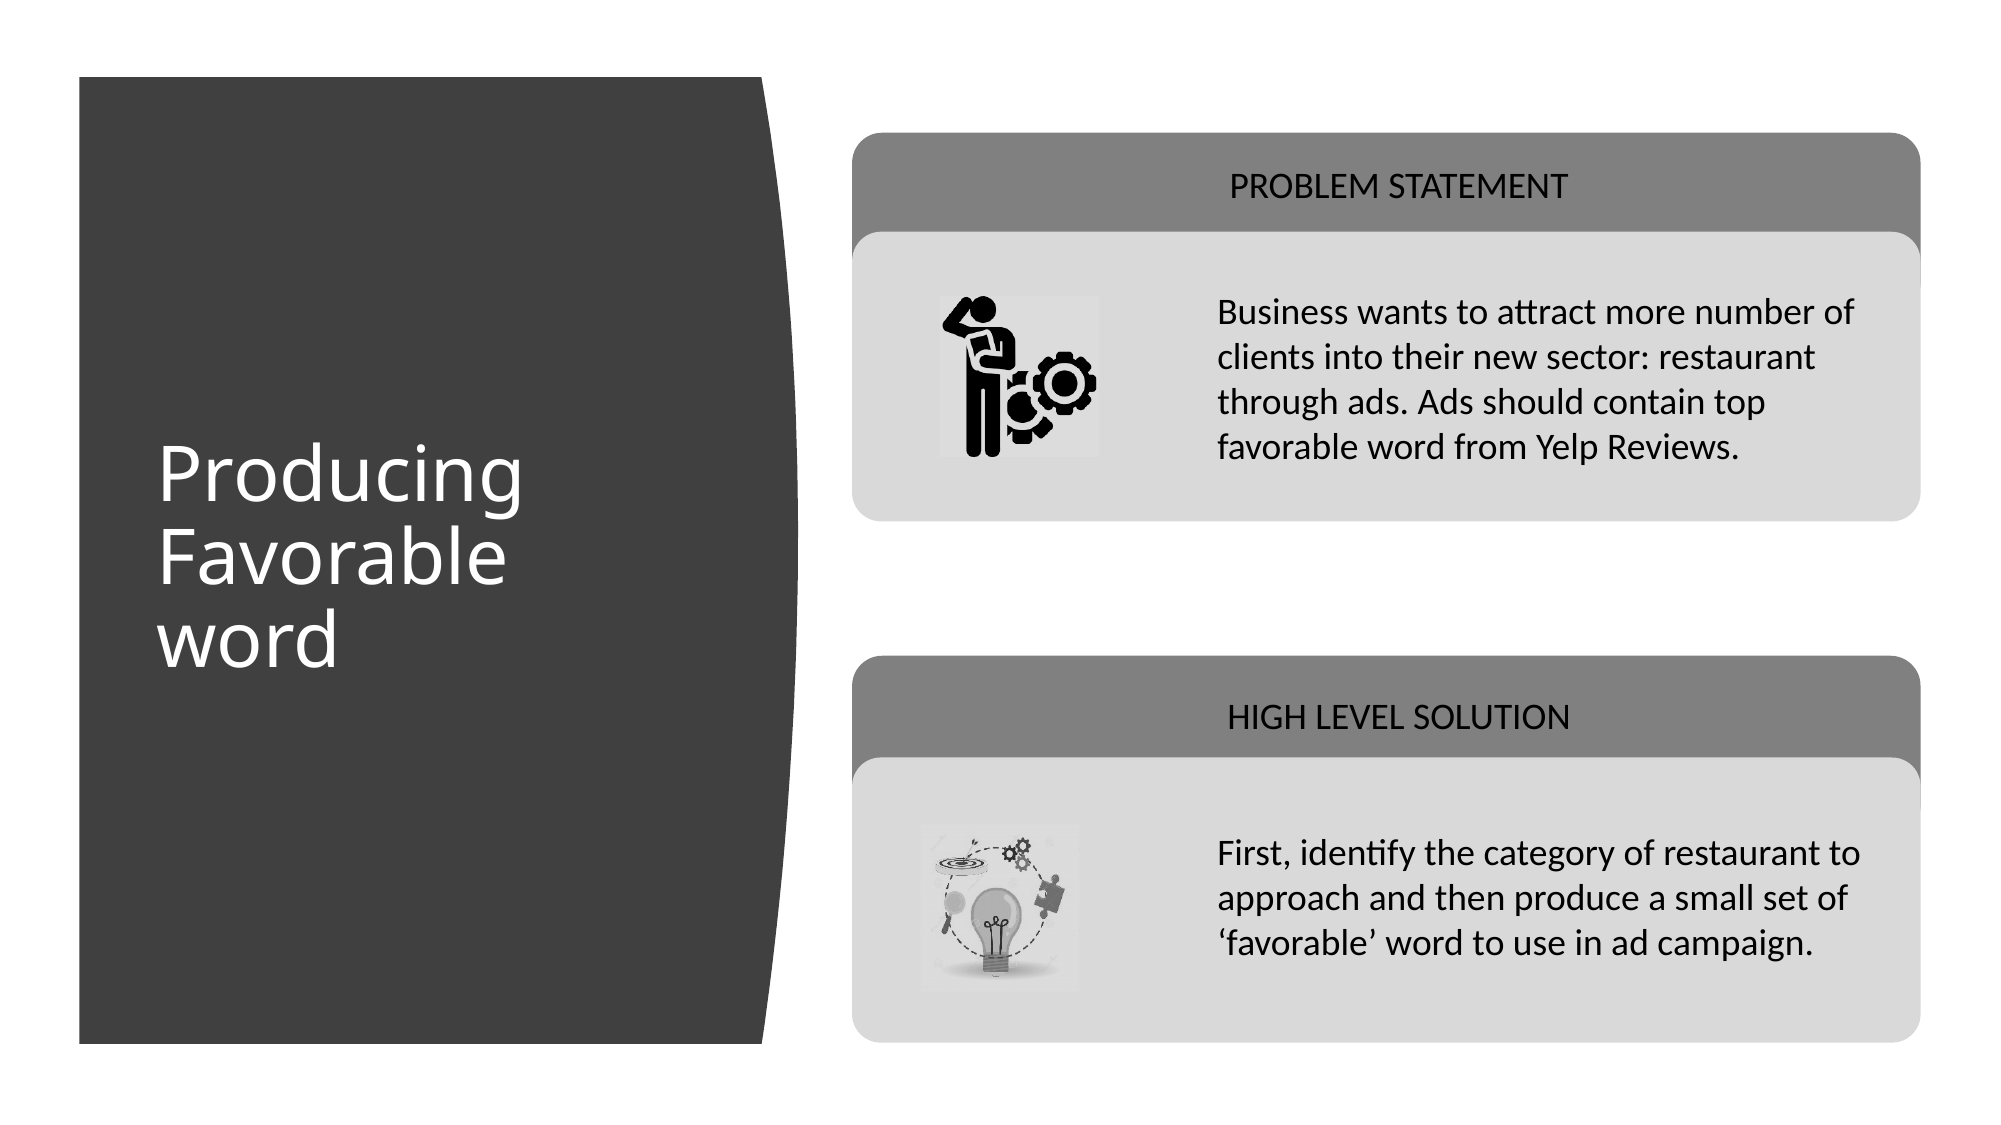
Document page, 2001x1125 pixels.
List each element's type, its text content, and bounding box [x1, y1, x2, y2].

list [852, 77, 1921, 1043]
text_box [78, 76, 800, 1045]
title Producing Favorable word [141, 166, 702, 953]
